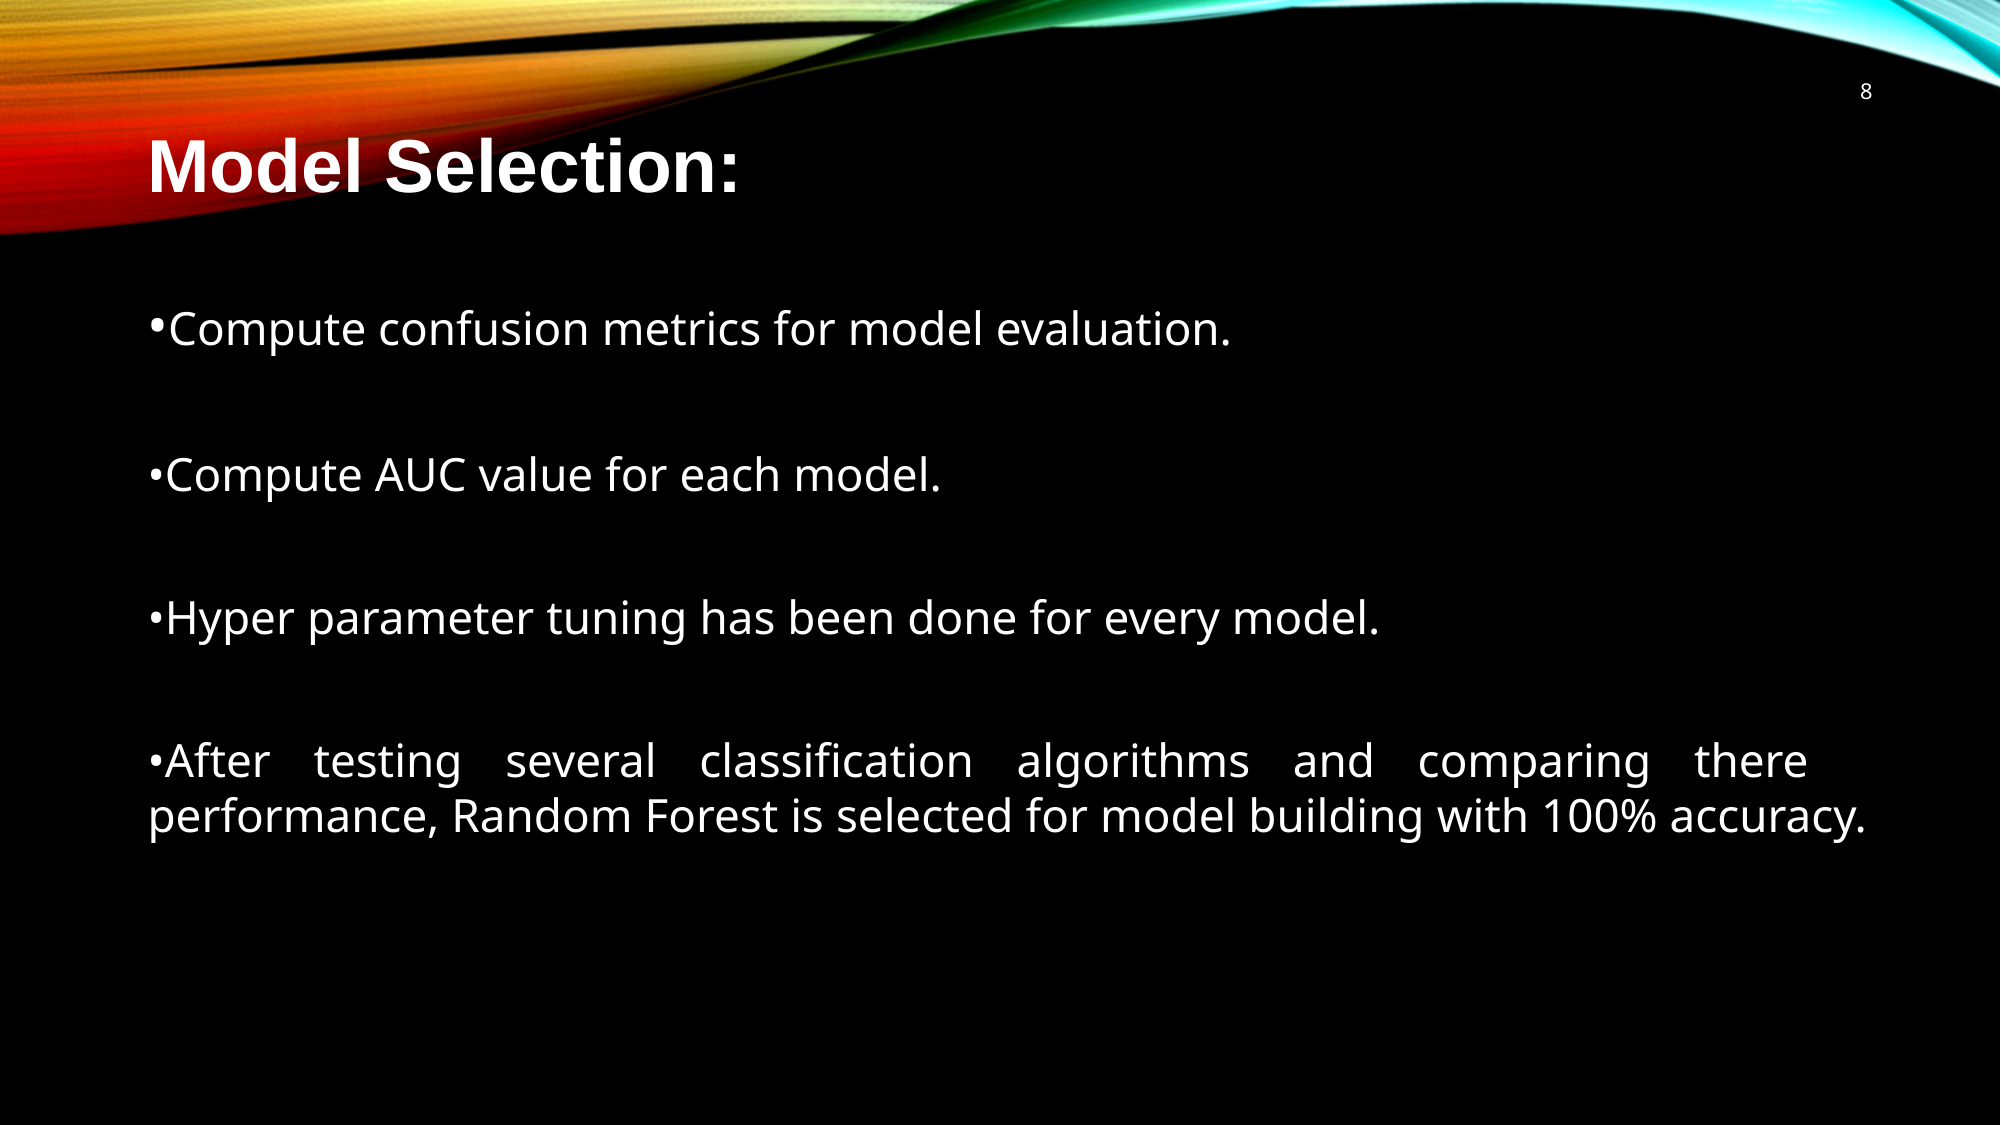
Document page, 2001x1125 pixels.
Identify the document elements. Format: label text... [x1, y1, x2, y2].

text_box Model Selection: •Compute confusion metrics for model evaluation. •Compute AUC value for each model. •Hyper parameter tuning has been done for every model. •After testing several classification algorithms and comparing there performance, Random Forest is selected for model building with 100% accuracy. [132, 109, 1910, 910]
slide_number 8 [1437, 62, 1888, 109]
picture [0, 0, 2000, 237]
